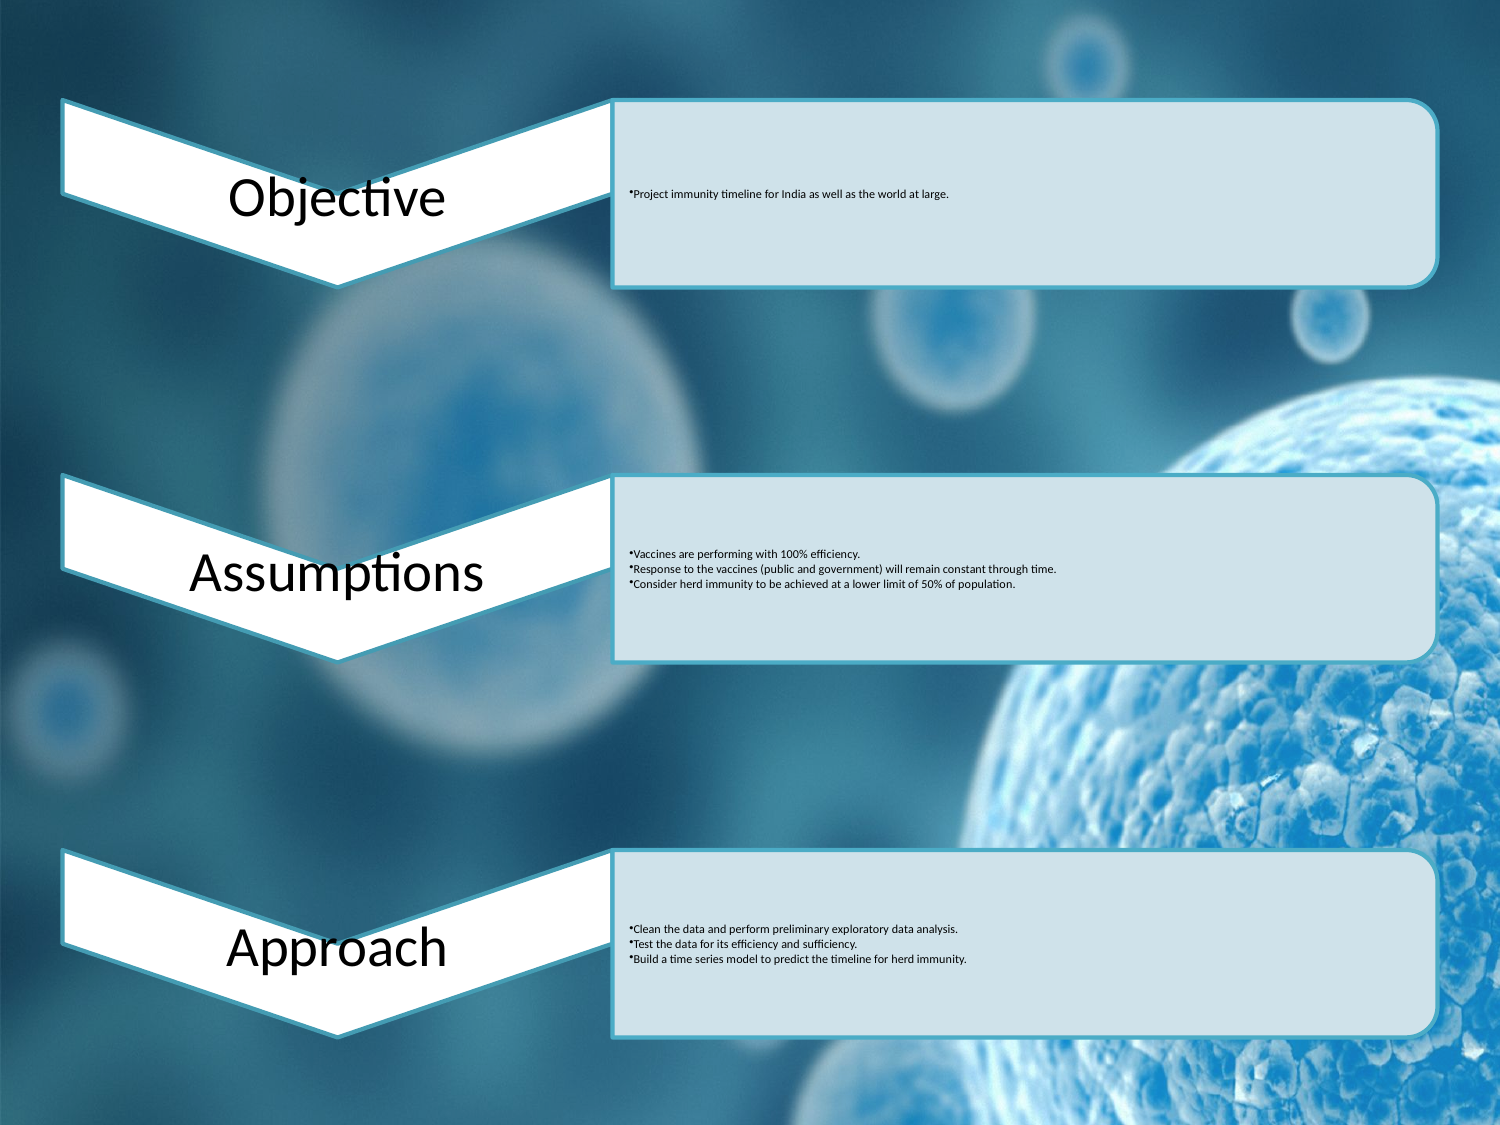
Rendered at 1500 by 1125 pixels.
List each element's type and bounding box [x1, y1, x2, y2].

picture [0, 0, 1500, 1125]
text_box [62, 99, 1438, 1038]
